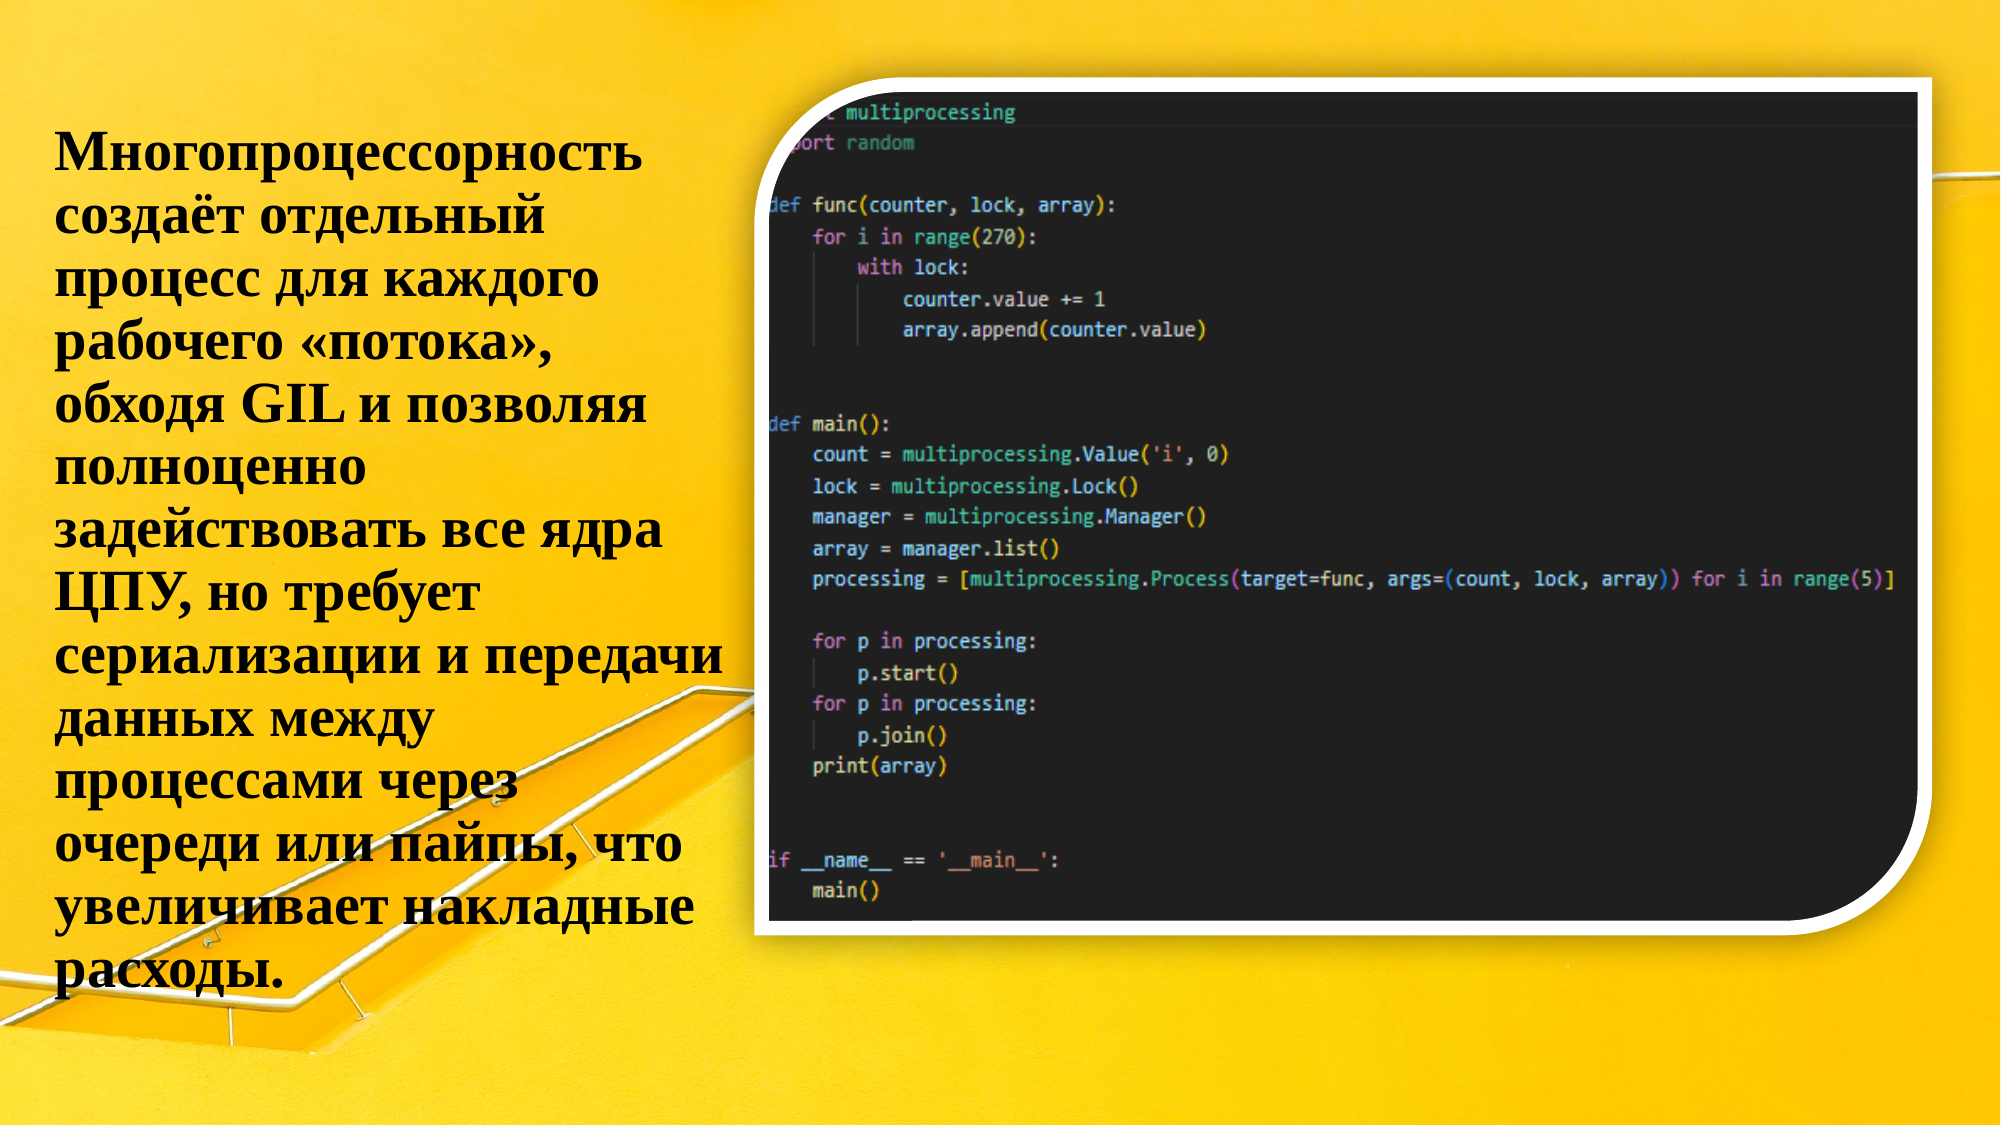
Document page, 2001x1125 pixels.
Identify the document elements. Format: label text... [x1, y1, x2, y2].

list Многопроцессорность создаёт отдельный процесс для каждого рабочего «потока», обходя GIL и позволяя полноценно задействовать все ядра ЦПУ, но требует сериализации и передачи данных между процессами через очереди или пайпы, что увеличивает накладные расходы. [39, 112, 747, 1046]
picture [0, 0, 2001, 1125]
